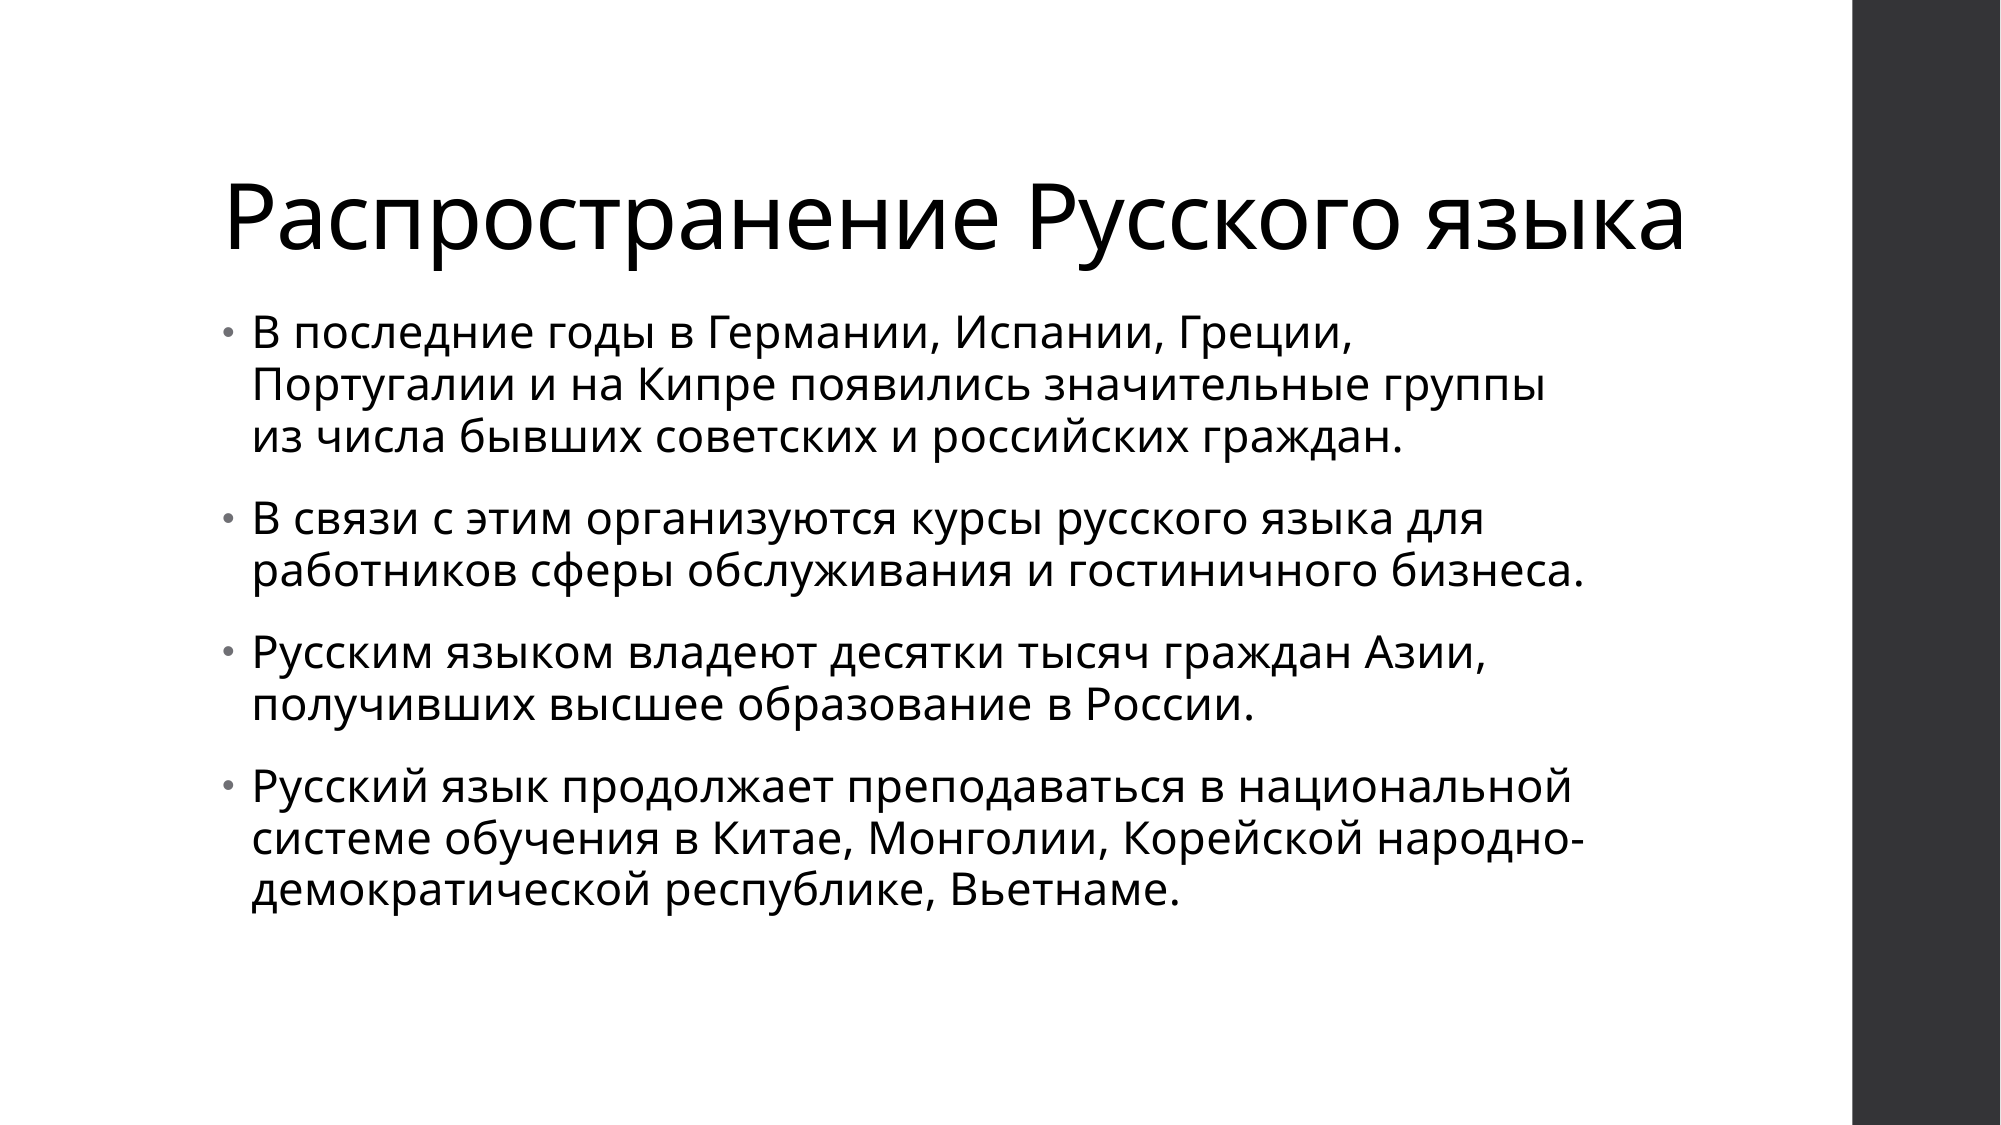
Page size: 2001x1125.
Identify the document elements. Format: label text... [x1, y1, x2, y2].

list В последние годы в Германии, Испании, Греции, Португалии и на Кипре появились значительные группы из числа бывших советских и российских граждан. В связи с этим организуются курсы русского языка для работников сферы обслуживания и гостиничного бизнеса. Русским языком владеют десятки тысяч граждан Азии, получивших высшее образование в России. Русский язык продолжает преподаваться в национальной системе обучения в Китае, Монголии, Корейской народно-демократической республике, Вьетнаме. [206, 299, 1617, 1014]
title Распространение Русского языка [206, 60, 1797, 278]
